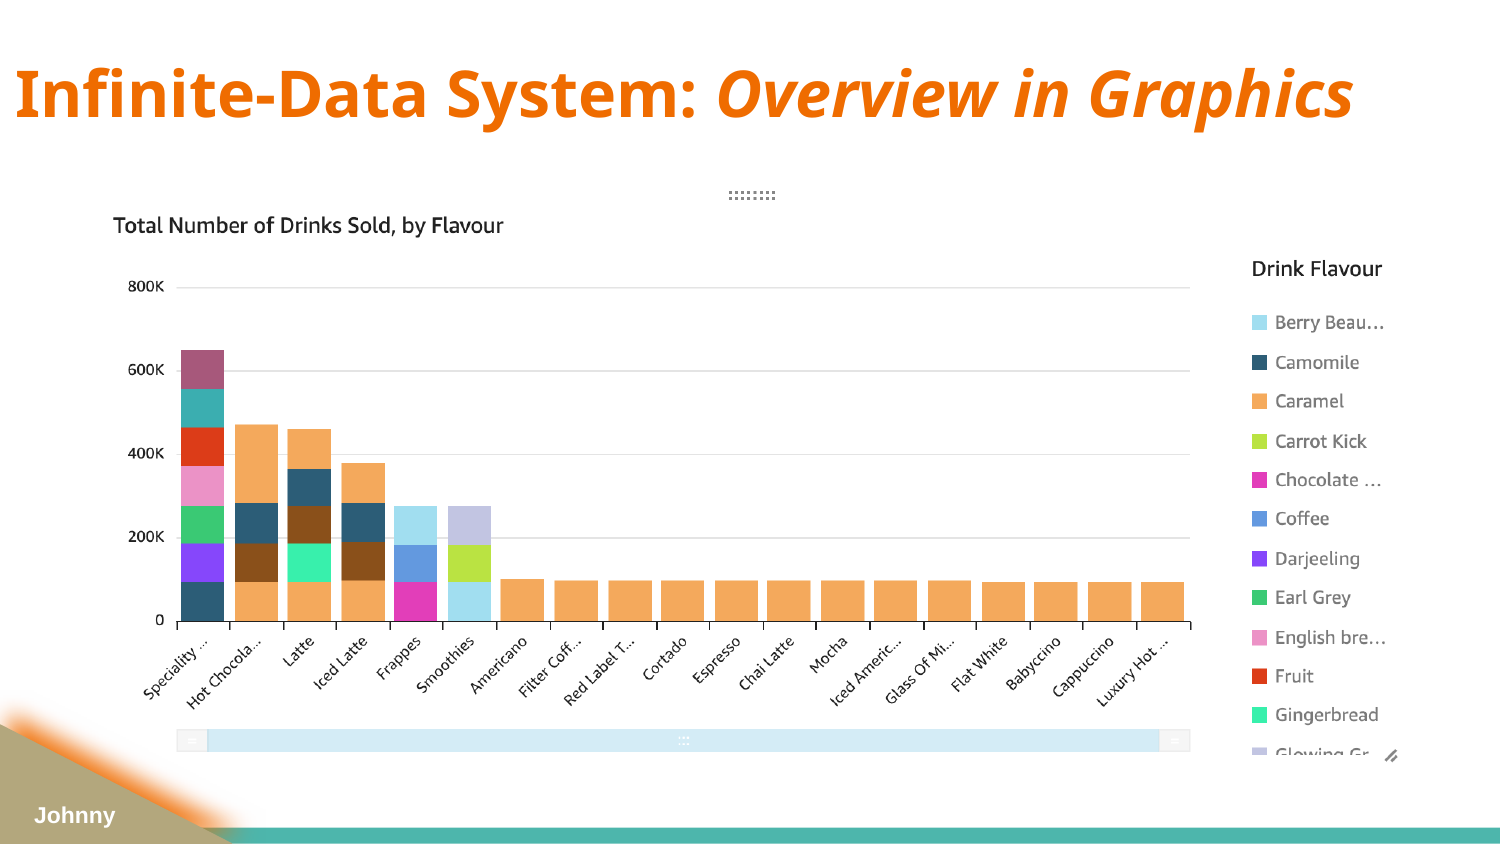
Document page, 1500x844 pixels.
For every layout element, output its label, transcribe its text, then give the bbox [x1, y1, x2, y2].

text_box Johnny [0, 725, 232, 844]
title Infinite-Data System: Overview in Graphics [0, 38, 1500, 212]
picture [109, 183, 1401, 764]
